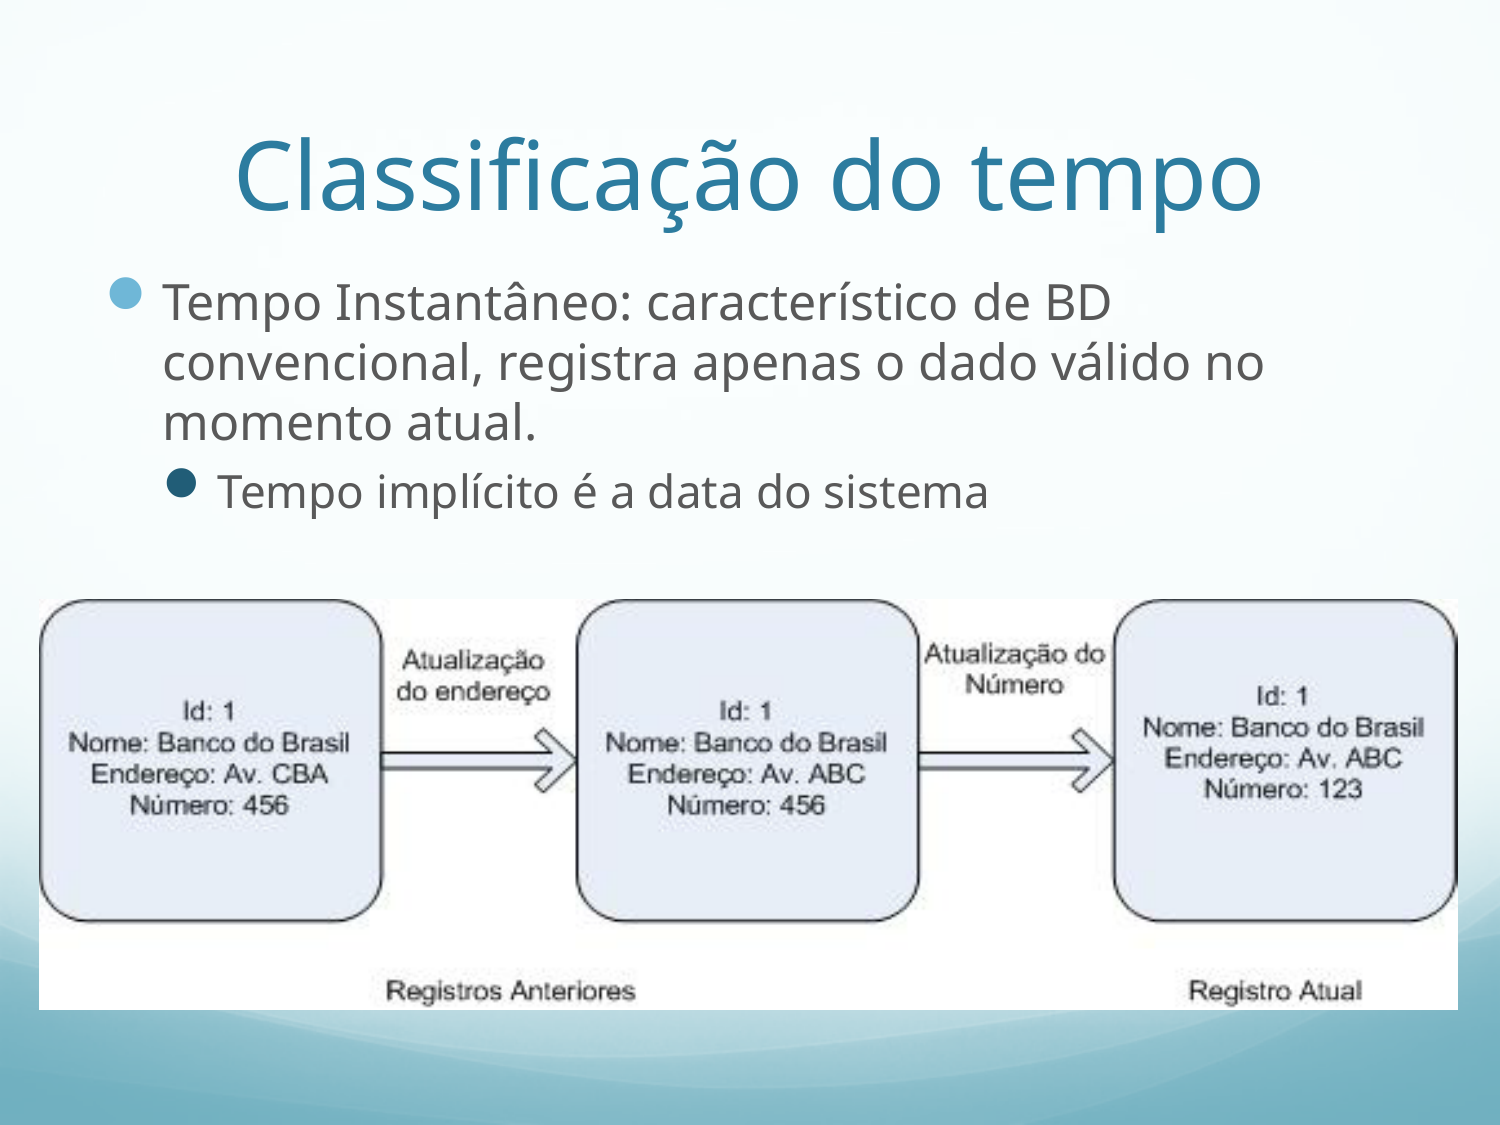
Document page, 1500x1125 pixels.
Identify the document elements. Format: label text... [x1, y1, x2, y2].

picture [39, 599, 1458, 1010]
list Tempo Instantâneo: característico de BD convencional, registra apenas o dado válido no momento atual. Tempo implícito é a data do sistema [90, 262, 1410, 596]
title Classificação do tempo [90, 17, 1410, 237]
